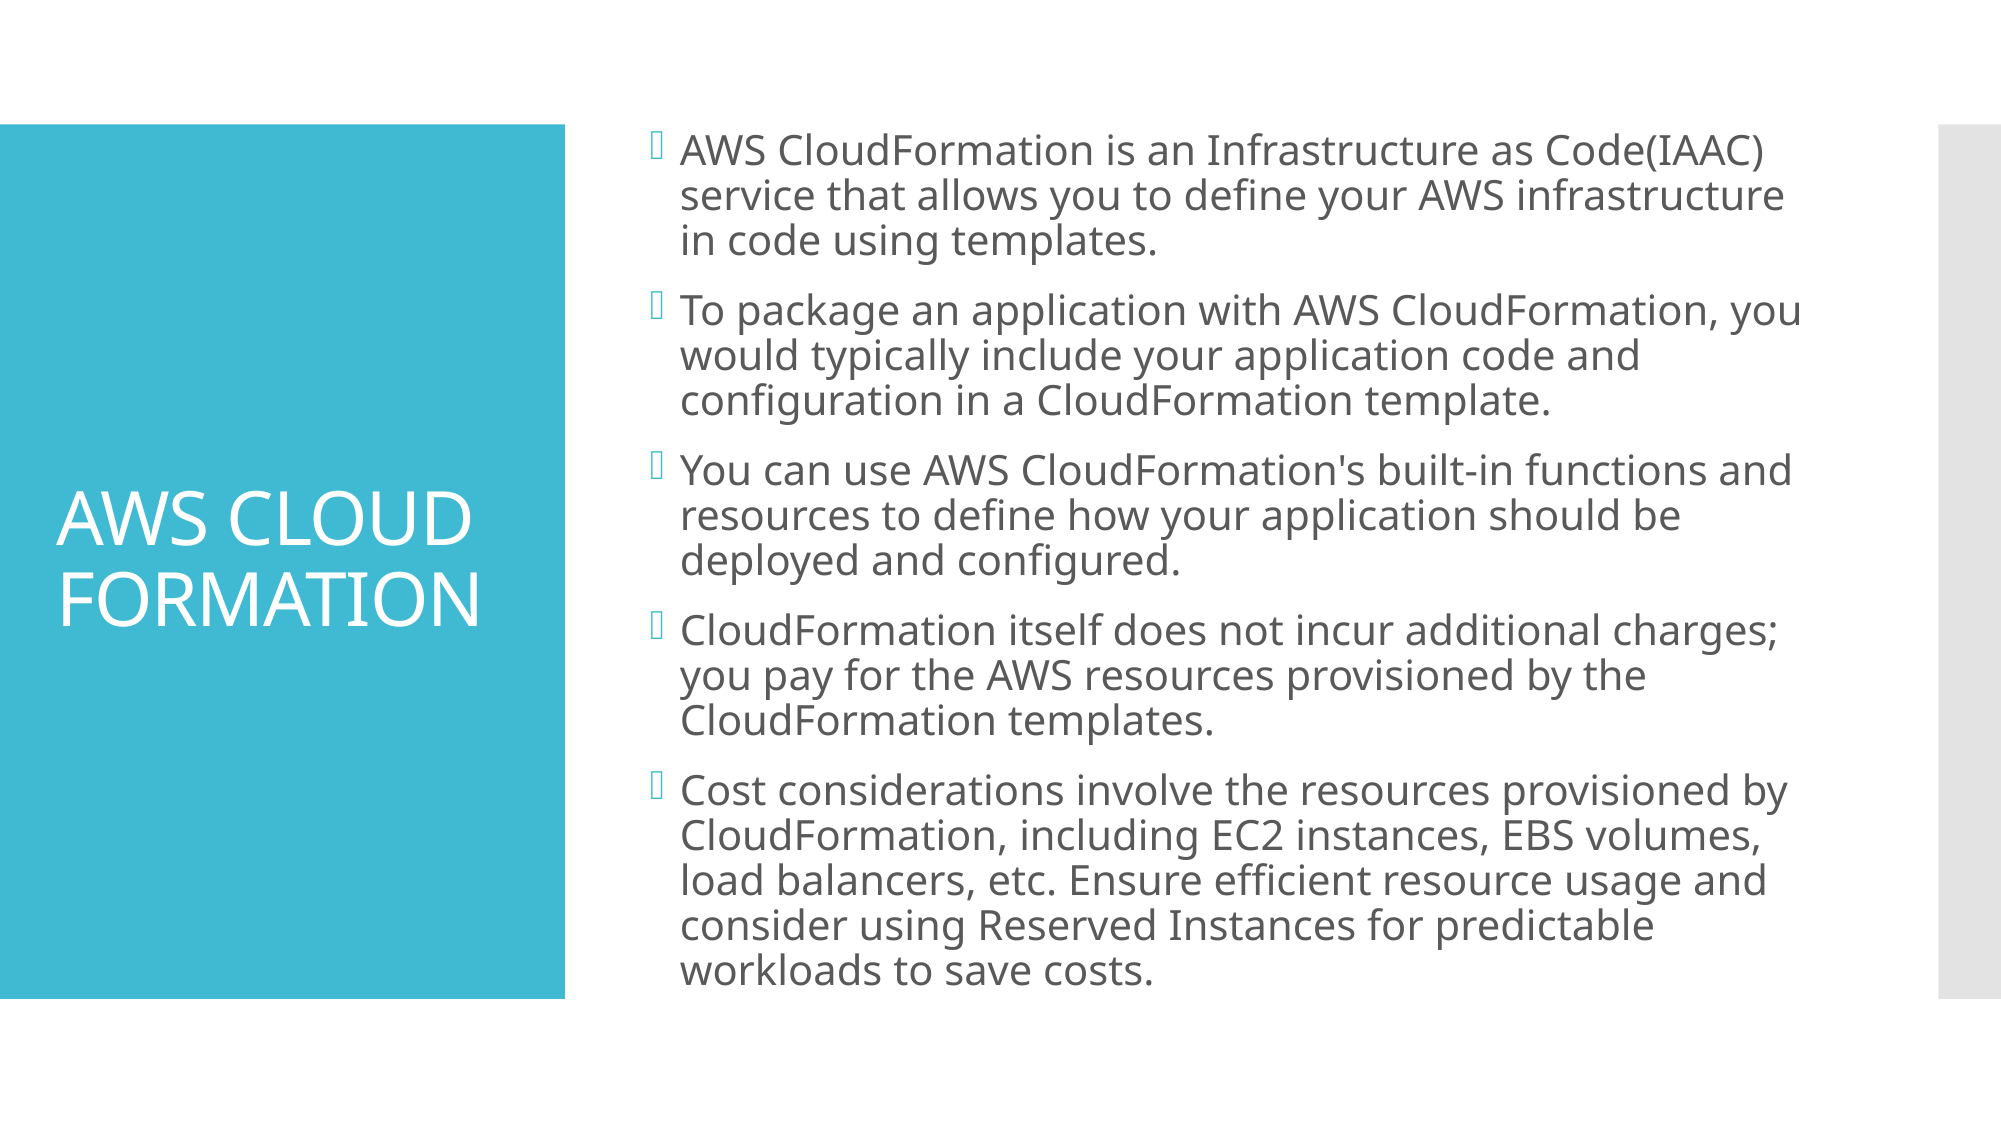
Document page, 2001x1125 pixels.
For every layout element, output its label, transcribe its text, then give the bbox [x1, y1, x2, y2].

title AWS CLOUD FORMATION [41, 184, 525, 940]
list AWS CloudFormation is an Infrastructure as Code(IAAC) service that allows you to define your AWS infrastructure in code using templates. To package an application with AWS CloudFormation, you would typically include your application code and configuration in a CloudFormation template. You can use AWS CloudFormation's built-in functions and resources to define how your application should be deployed and configured. CloudFormation itself does not incur additional charges; you pay for the AWS resources provisioned by the CloudFormation templates. Cost considerations involve the resources provisioned by CloudFormation, including EC2 instances, EBS volumes, load balancers, etc. Ensure efficient resource usage and consider using Reserved Instances for predictable workloads to save costs. [634, 141, 1835, 982]
